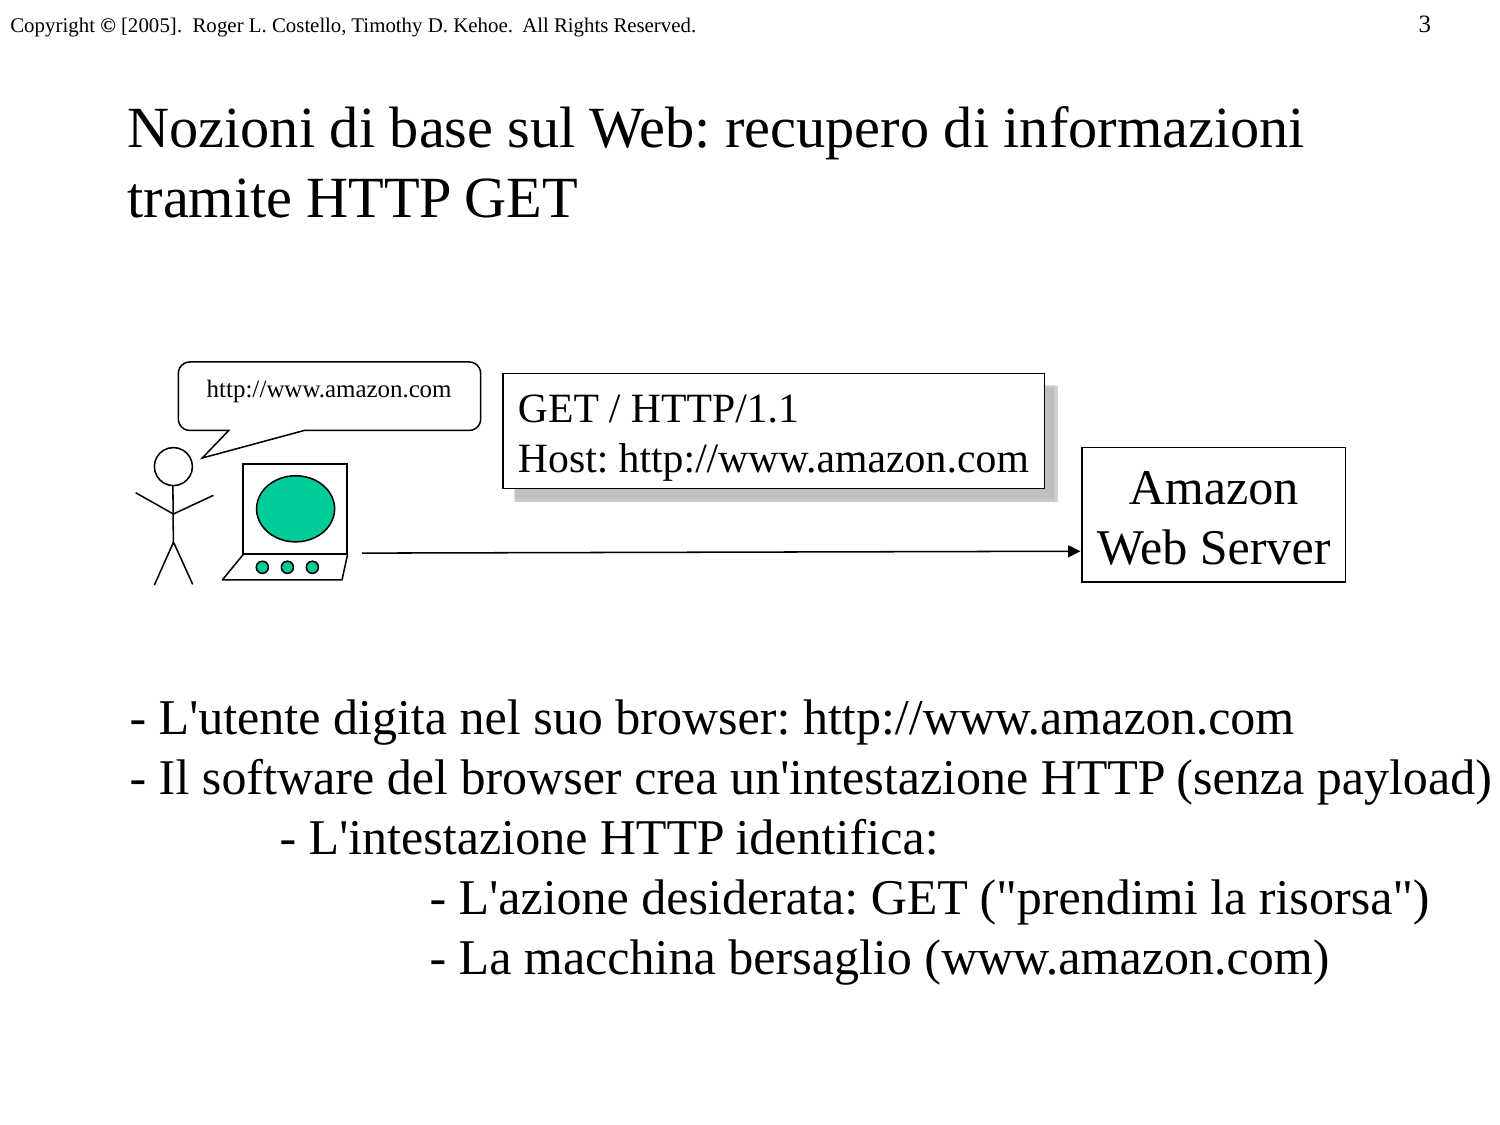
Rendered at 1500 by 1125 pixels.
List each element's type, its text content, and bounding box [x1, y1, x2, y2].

text_box - L'utente digita nel suo browser: http://www.amazon.com - Il software del browser crea un'intestazione HTTP (senza payload) - L'intestazione HTTP identifica: - L'azione desiderata: GET ("prendimi la risorsa") - La macchina bersaglio (www.amazon.com) [114, 677, 1500, 1053]
text_box http://www.amazon.com [178, 361, 481, 447]
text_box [135, 447, 348, 586]
text_box GET / HTTP/1.1 Host: http://www.amazon.com [503, 373, 1045, 489]
title Nozioni di base sul Web: recupero di informazioni tramite HTTP GET [112, 99, 1388, 288]
text_box [361, 545, 1081, 558]
text_box Amazon Web Server [1082, 447, 1346, 583]
